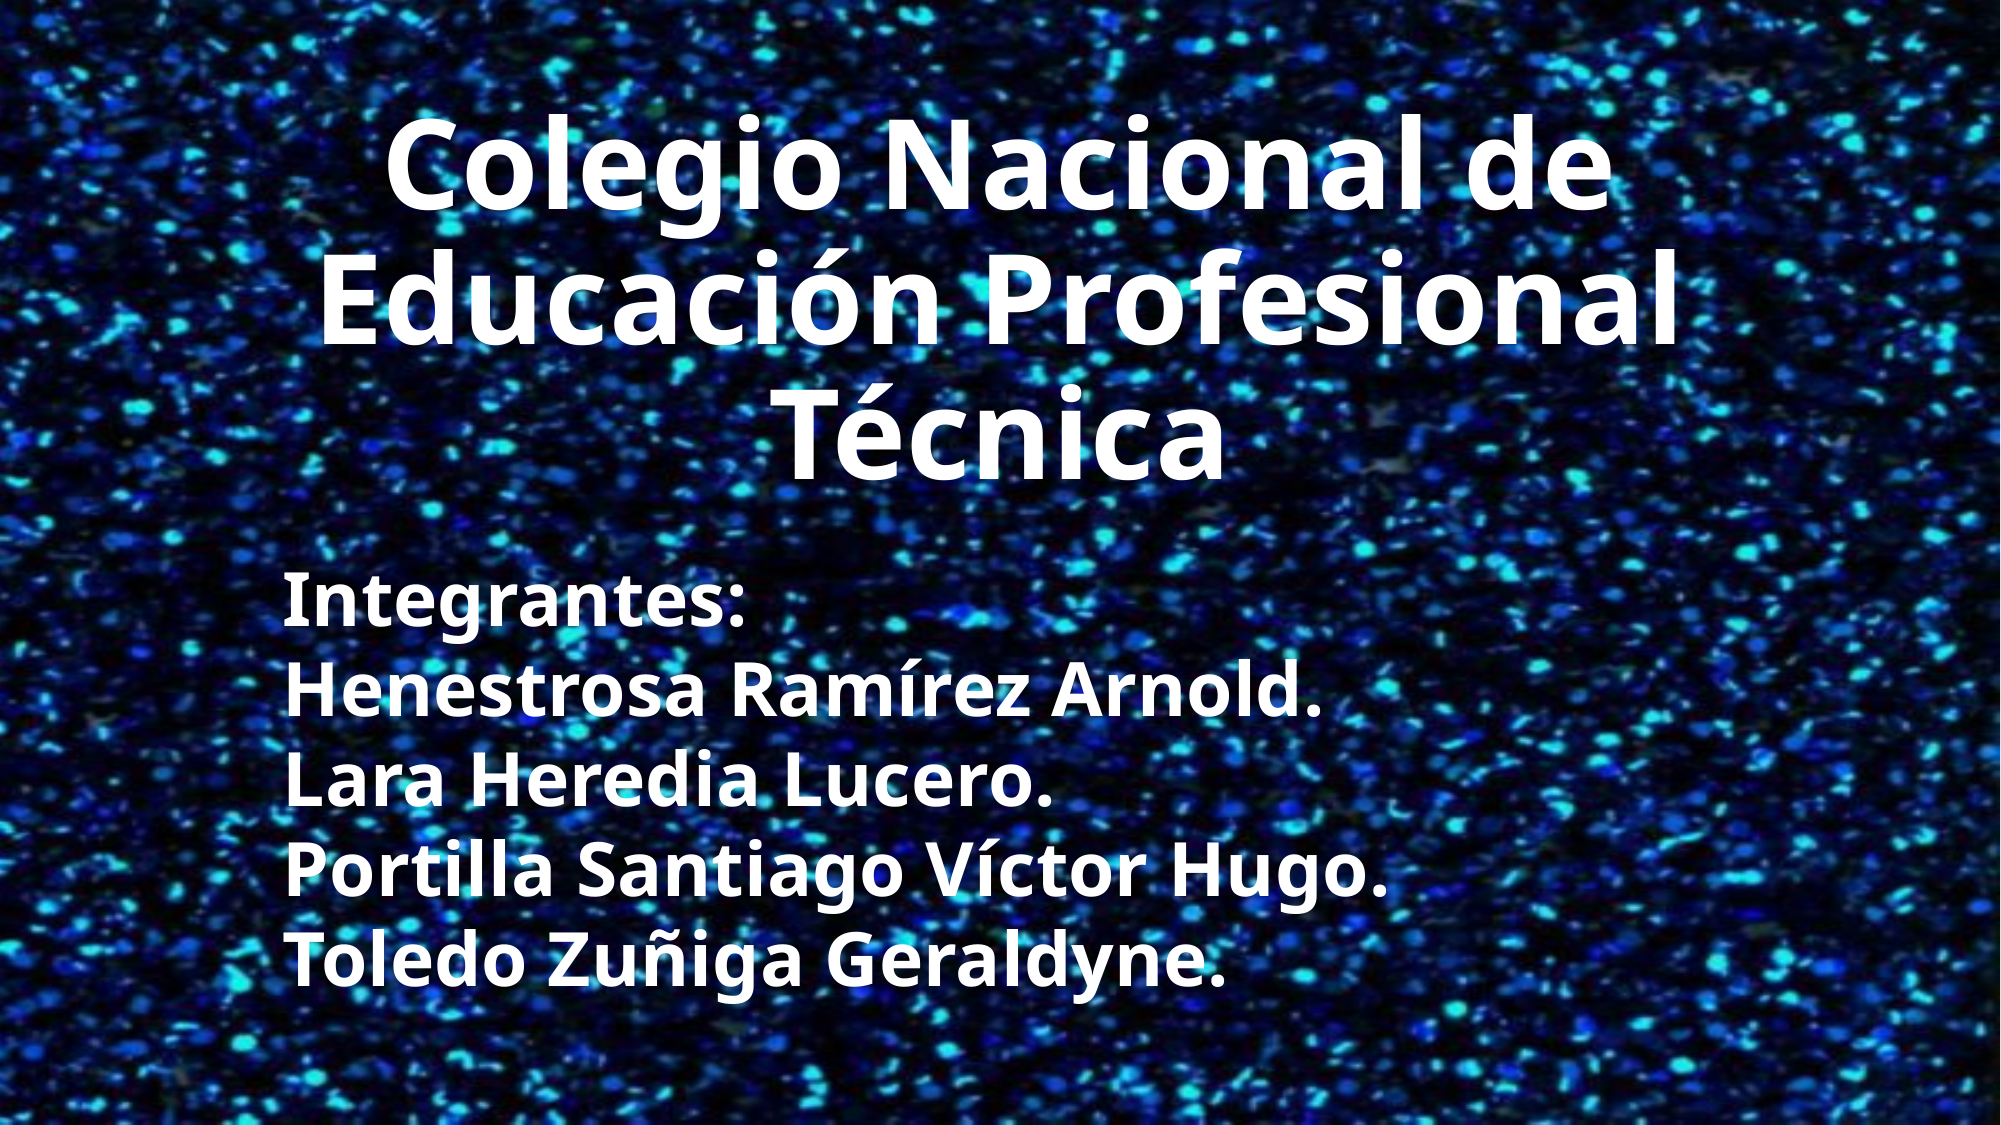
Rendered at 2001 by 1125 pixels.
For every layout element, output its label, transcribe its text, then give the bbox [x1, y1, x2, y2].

picture [0, 0, 2001, 1125]
text_box Integrantes: Henestrosa Ramírez Arnold. Lara Heredia Lucero. Portilla Santiago Víctor Hugo. Toledo Zuñiga Geraldyne. [267, 544, 1593, 1009]
title Colegio Nacional de Educación Profesional Técnica [249, 83, 1750, 515]
